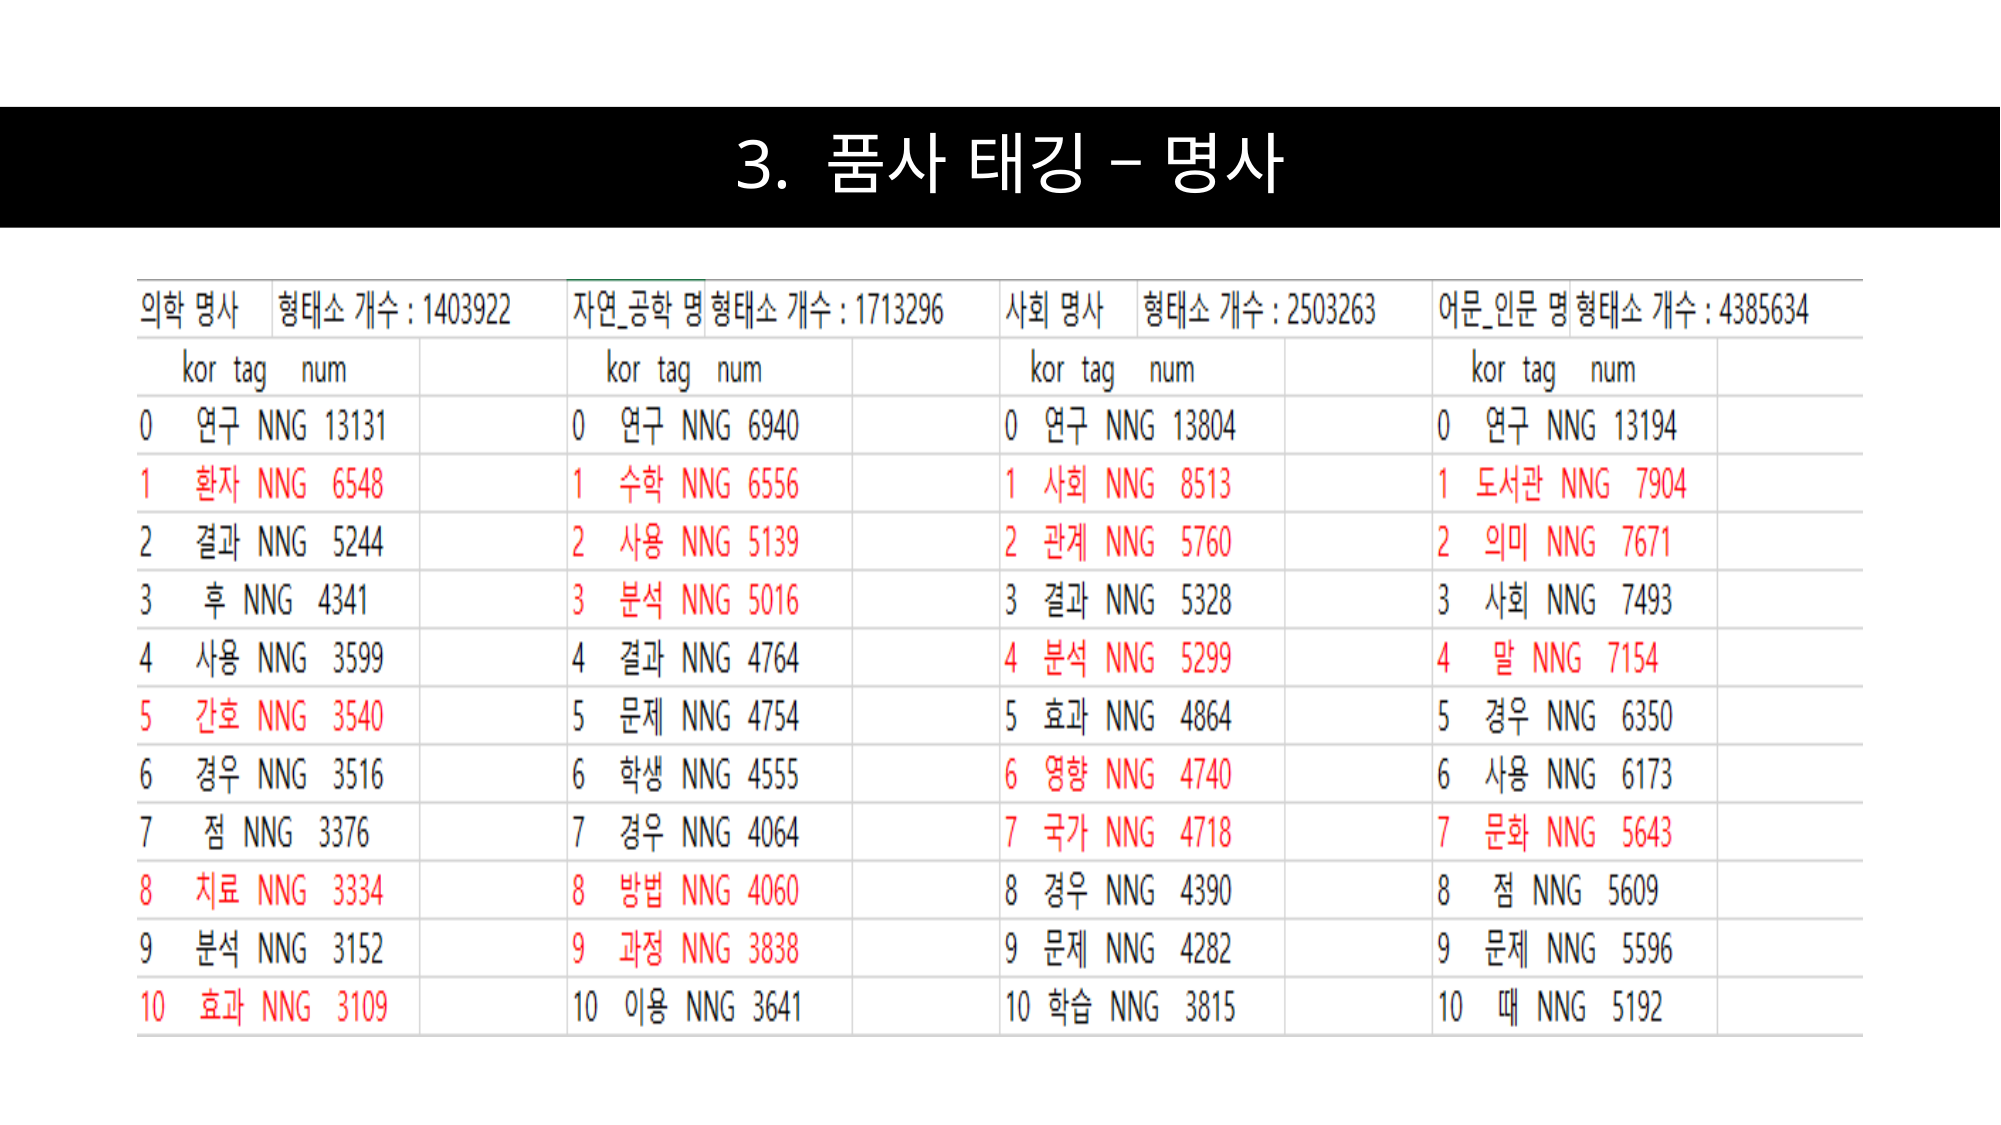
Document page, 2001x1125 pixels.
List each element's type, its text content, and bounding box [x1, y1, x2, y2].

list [137, 279, 1863, 1037]
text_box [0, 106, 2000, 229]
title 3. 품사 태깅 – 명사 [91, 105, 1931, 228]
